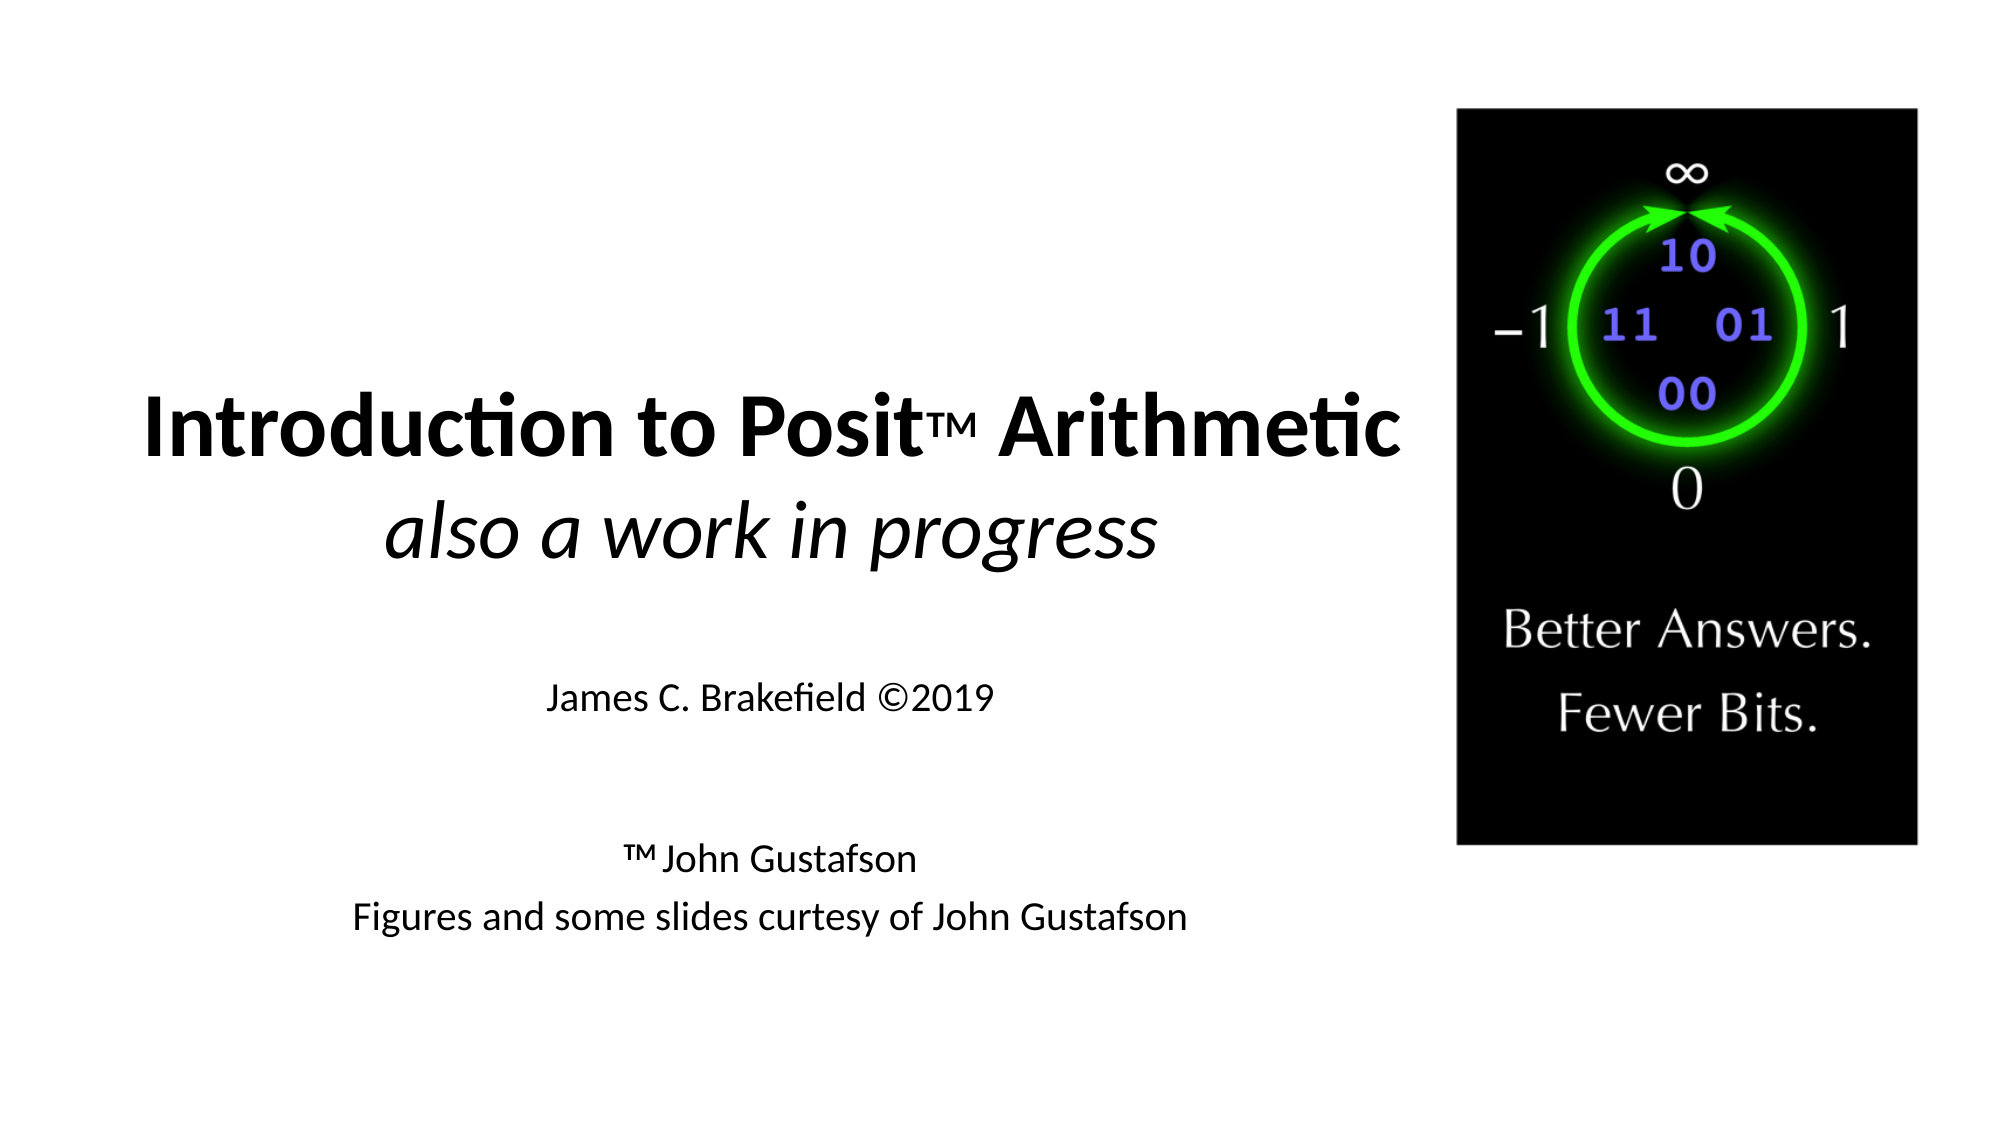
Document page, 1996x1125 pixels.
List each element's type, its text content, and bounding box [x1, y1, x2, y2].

title Introduction to PositTM Arithmetic also a work in progress [97, 349, 1442, 591]
subtitle James C. Brakefield ©2019 TM John Gustafson Figures and some slides curtesy of John Gustafson [72, 662, 1469, 950]
picture [1447, 99, 1929, 857]
